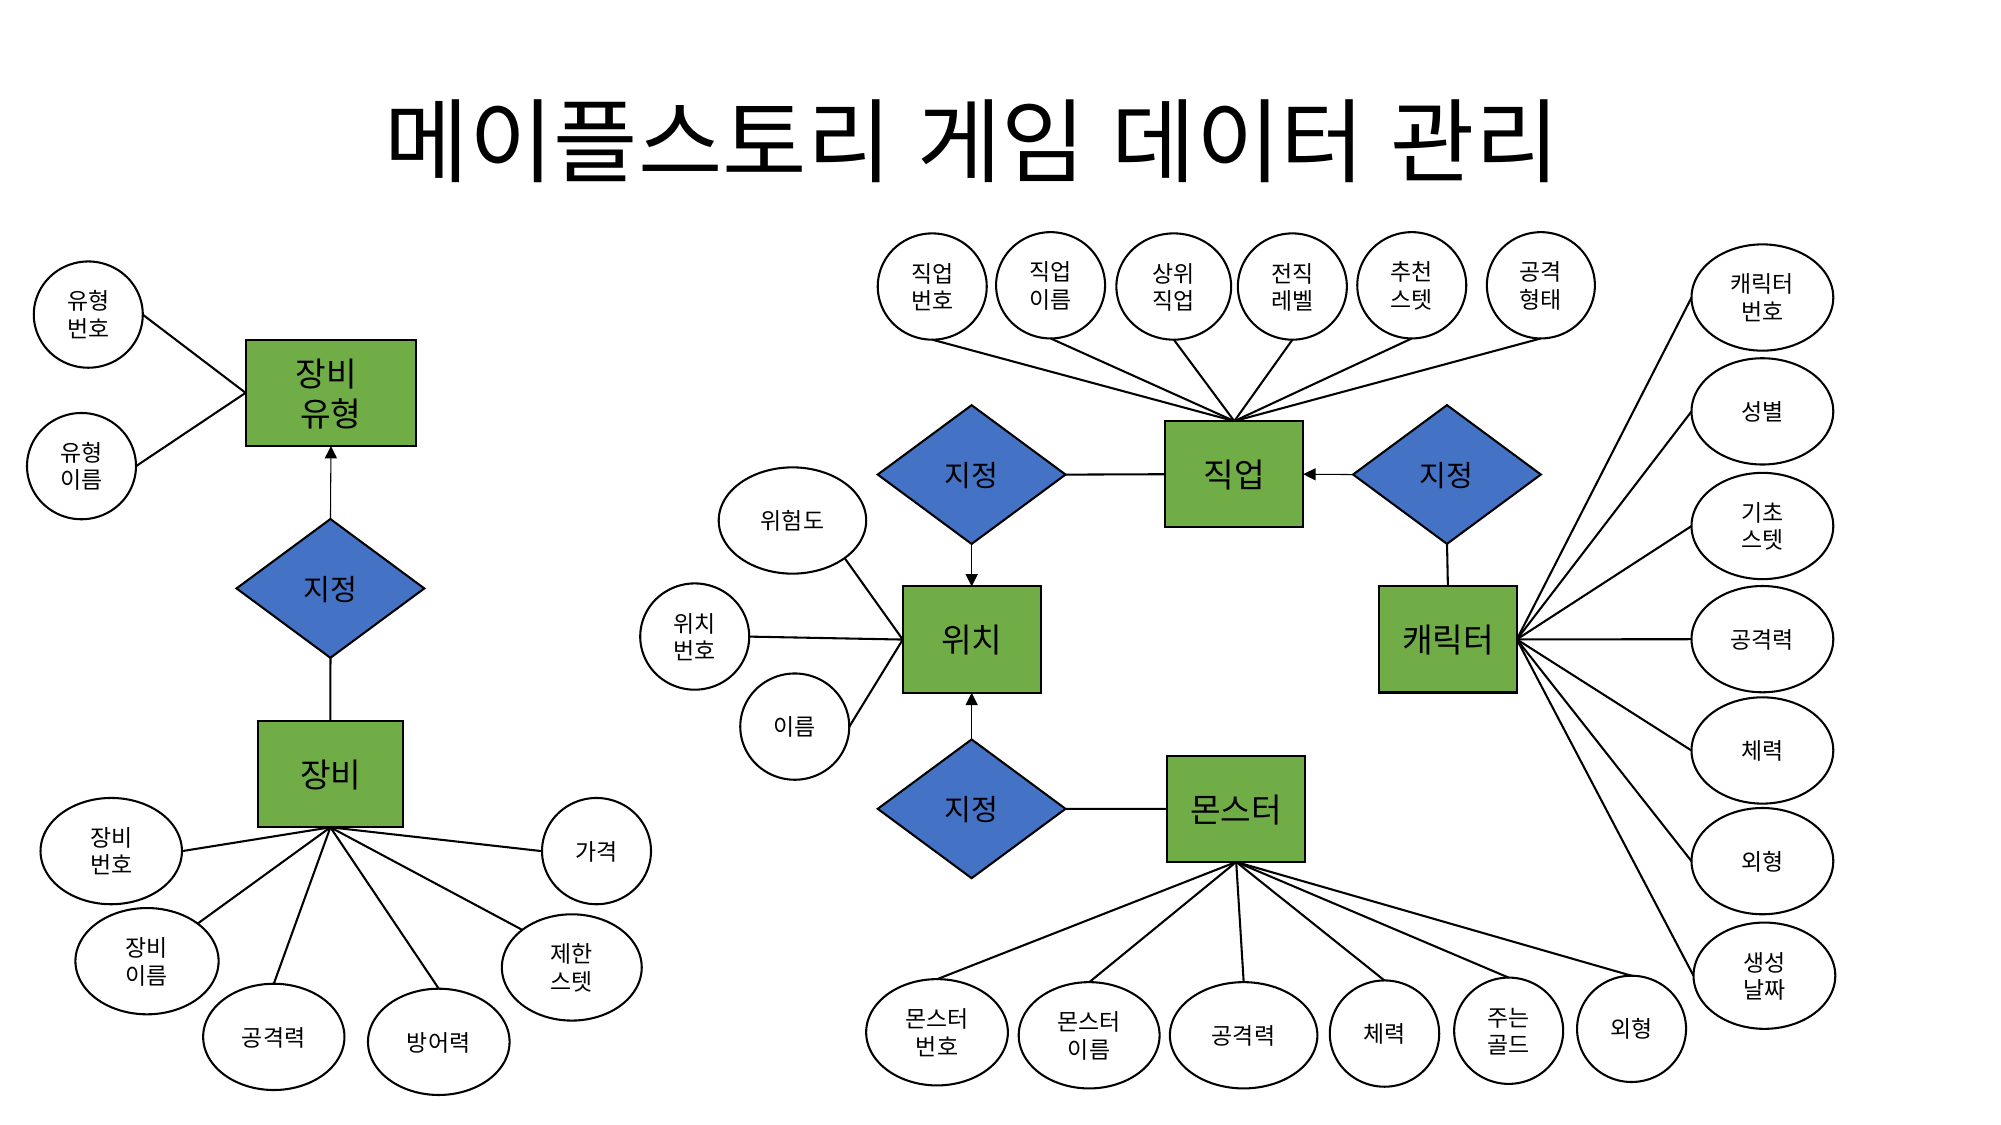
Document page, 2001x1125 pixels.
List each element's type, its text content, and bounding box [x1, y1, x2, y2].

text_box 몬스터 이름 [1017, 981, 1161, 1090]
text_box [1237, 976, 1244, 983]
text_box 외형 [1694, 806, 1835, 916]
text_box 몬스터 [1166, 755, 1306, 861]
text_box 지정 [1352, 421, 1516, 544]
text_box 지정 [875, 738, 1068, 862]
text_box 캐릭터 [1378, 585, 1516, 694]
text_box 추천 스텟 [1356, 231, 1468, 338]
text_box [1050, 338, 1235, 421]
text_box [1516, 297, 1692, 411]
text_box 제한 스텟 [500, 913, 643, 1022]
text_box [142, 314, 246, 392]
text_box 상위 직업 [1115, 232, 1233, 338]
text_box 위험도 [717, 466, 868, 575]
text_box 공격력 [1692, 584, 1835, 694]
text_box 직업 [1164, 421, 1304, 528]
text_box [136, 392, 246, 467]
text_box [932, 339, 1235, 422]
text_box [1089, 861, 1237, 983]
text_box 성별 [1692, 357, 1835, 466]
text_box 체력 [1328, 979, 1441, 1088]
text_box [849, 640, 903, 727]
text_box 장비 번호 [39, 796, 183, 906]
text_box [1236, 861, 1632, 976]
text_box 직업번호 [876, 232, 988, 341]
text_box 유형 번호 [32, 260, 144, 369]
text_box 방어력 [366, 987, 511, 1097]
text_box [523, 827, 542, 852]
text_box 위치 번호 [639, 582, 751, 691]
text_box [439, 827, 523, 930]
text_box 이름 [739, 672, 851, 781]
text_box 장비 이름 [74, 906, 220, 1016]
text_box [273, 827, 330, 984]
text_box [1244, 976, 1385, 981]
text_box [844, 558, 903, 640]
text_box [1516, 525, 1692, 639]
text_box 위치 [903, 585, 1042, 694]
text_box 장비 [257, 720, 404, 827]
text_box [1235, 338, 1516, 421]
title 메이플스토리 게임 데이터 관리 [110, 37, 1836, 255]
text_box 외형 [1576, 976, 1688, 1084]
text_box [181, 827, 197, 852]
text_box 주는 골드 [1453, 976, 1565, 1085]
text_box 지정 [234, 518, 427, 659]
text_box 직업 이름 [995, 231, 1107, 339]
text_box 유형 이름 [25, 411, 138, 521]
text_box 공격력 [1168, 981, 1319, 1090]
text_box 몬스터 번호 [865, 978, 1009, 1087]
text_box 체력 [1694, 696, 1835, 805]
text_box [937, 862, 1089, 980]
text_box 생성 날짜 [1692, 921, 1837, 1030]
text_box 공격 형태 [1485, 231, 1596, 334]
text_box 전직 레벨 [1236, 232, 1348, 338]
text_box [1516, 411, 1692, 525]
text_box 공격력 [202, 982, 346, 1092]
text_box 장비 유형 [246, 339, 417, 447]
text_box 캐릭터 번호 [1690, 243, 1835, 352]
text_box 가격 [541, 796, 653, 906]
text_box 기초 스텟 [1692, 471, 1835, 581]
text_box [330, 827, 439, 989]
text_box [197, 827, 273, 924]
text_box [749, 636, 844, 640]
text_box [1516, 639, 1694, 976]
text_box 지정 [875, 422, 1067, 545]
